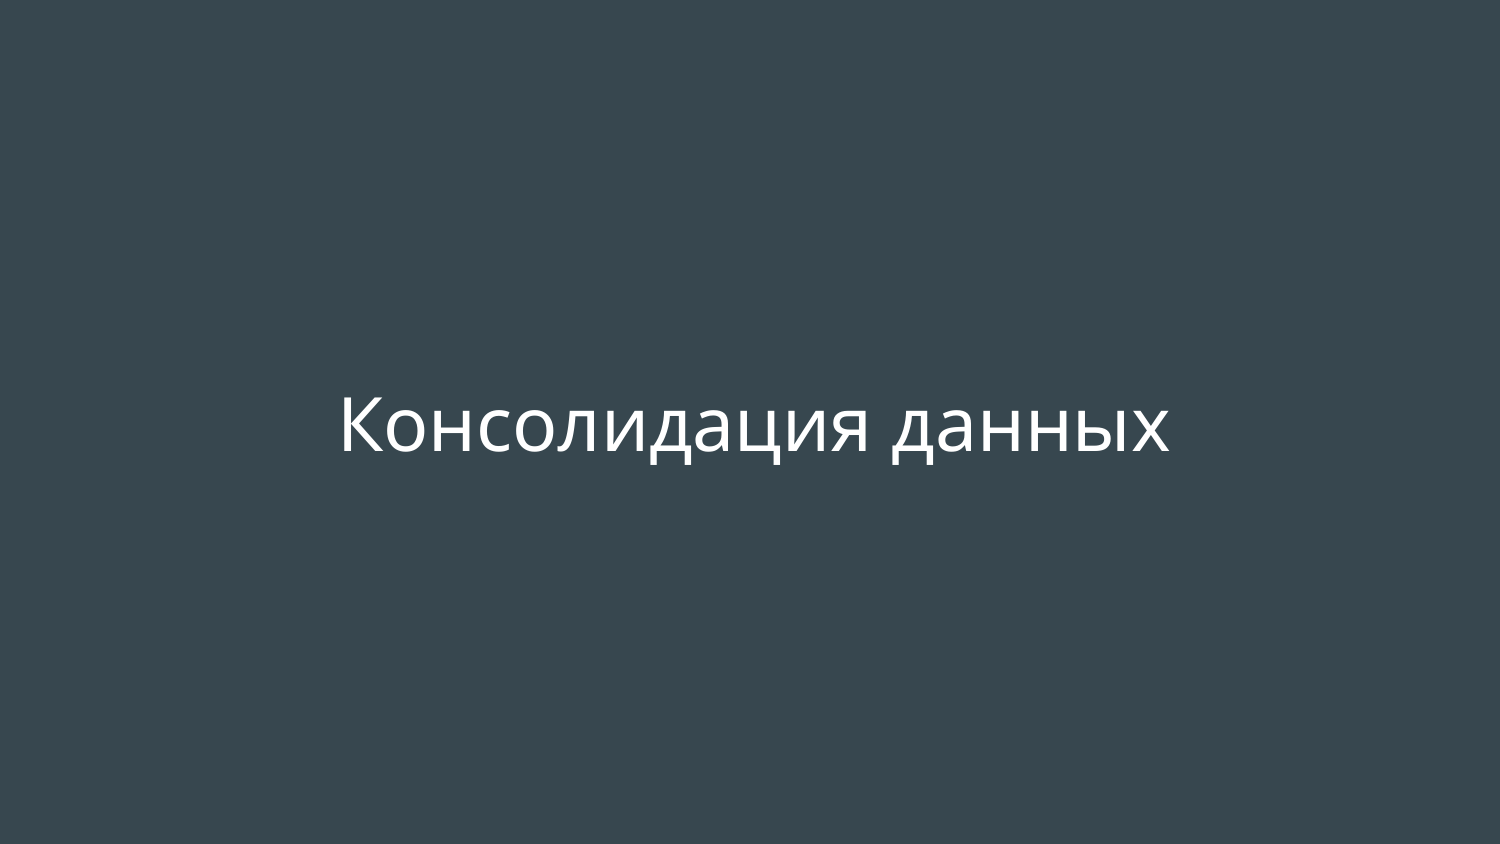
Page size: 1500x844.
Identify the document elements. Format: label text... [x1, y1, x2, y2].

title Консолидация данных [110, 351, 1399, 493]
